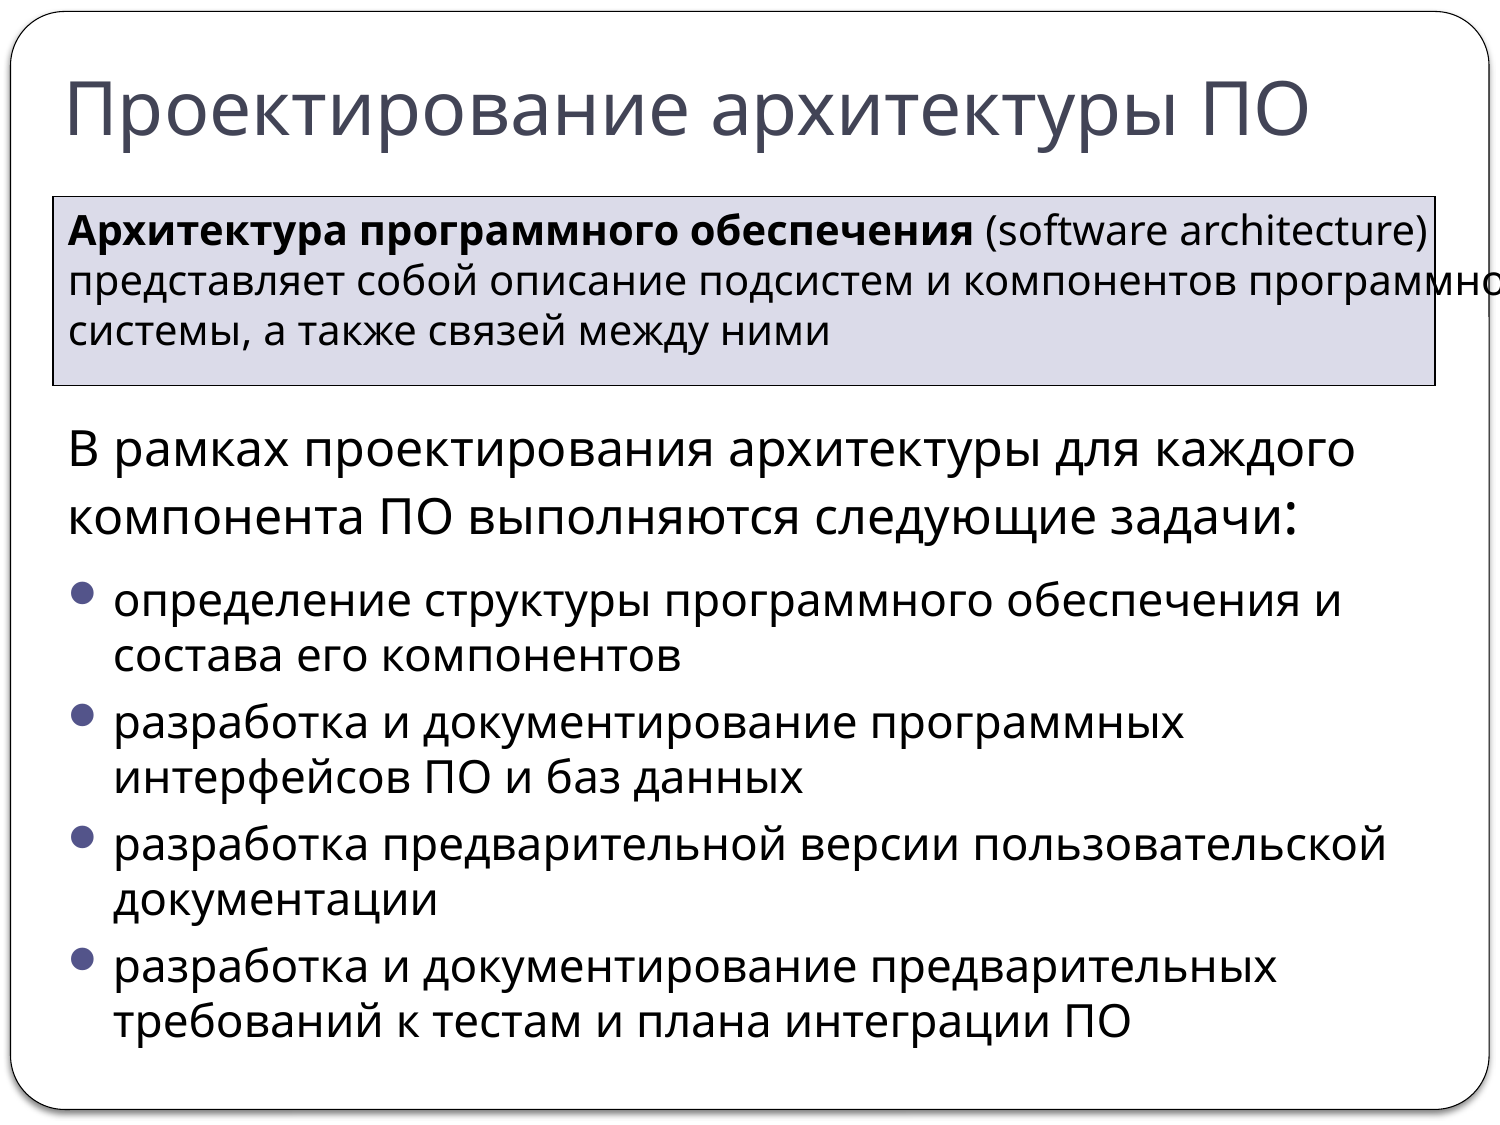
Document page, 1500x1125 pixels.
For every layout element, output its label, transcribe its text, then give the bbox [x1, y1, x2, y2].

text_box Архитектура программного обеспечения (software architecture) представляет собой описание подсистем и компонентов программной системы, а также связей между ними [53, 196, 1436, 386]
list В рамках проектирования архитектуры для каждого компонента ПО выполняются следующие задачи: определение структуры программного обеспечения и состава его компонентов разработка и документирование программных интерфейсов ПО и баз данных разработка предварительной версии пользовательской документации разработка и документирование предварительных требований к тестам и плана интеграции ПО [53, 408, 1447, 1095]
title Проектирование архитектуры ПО [48, 42, 1395, 166]
